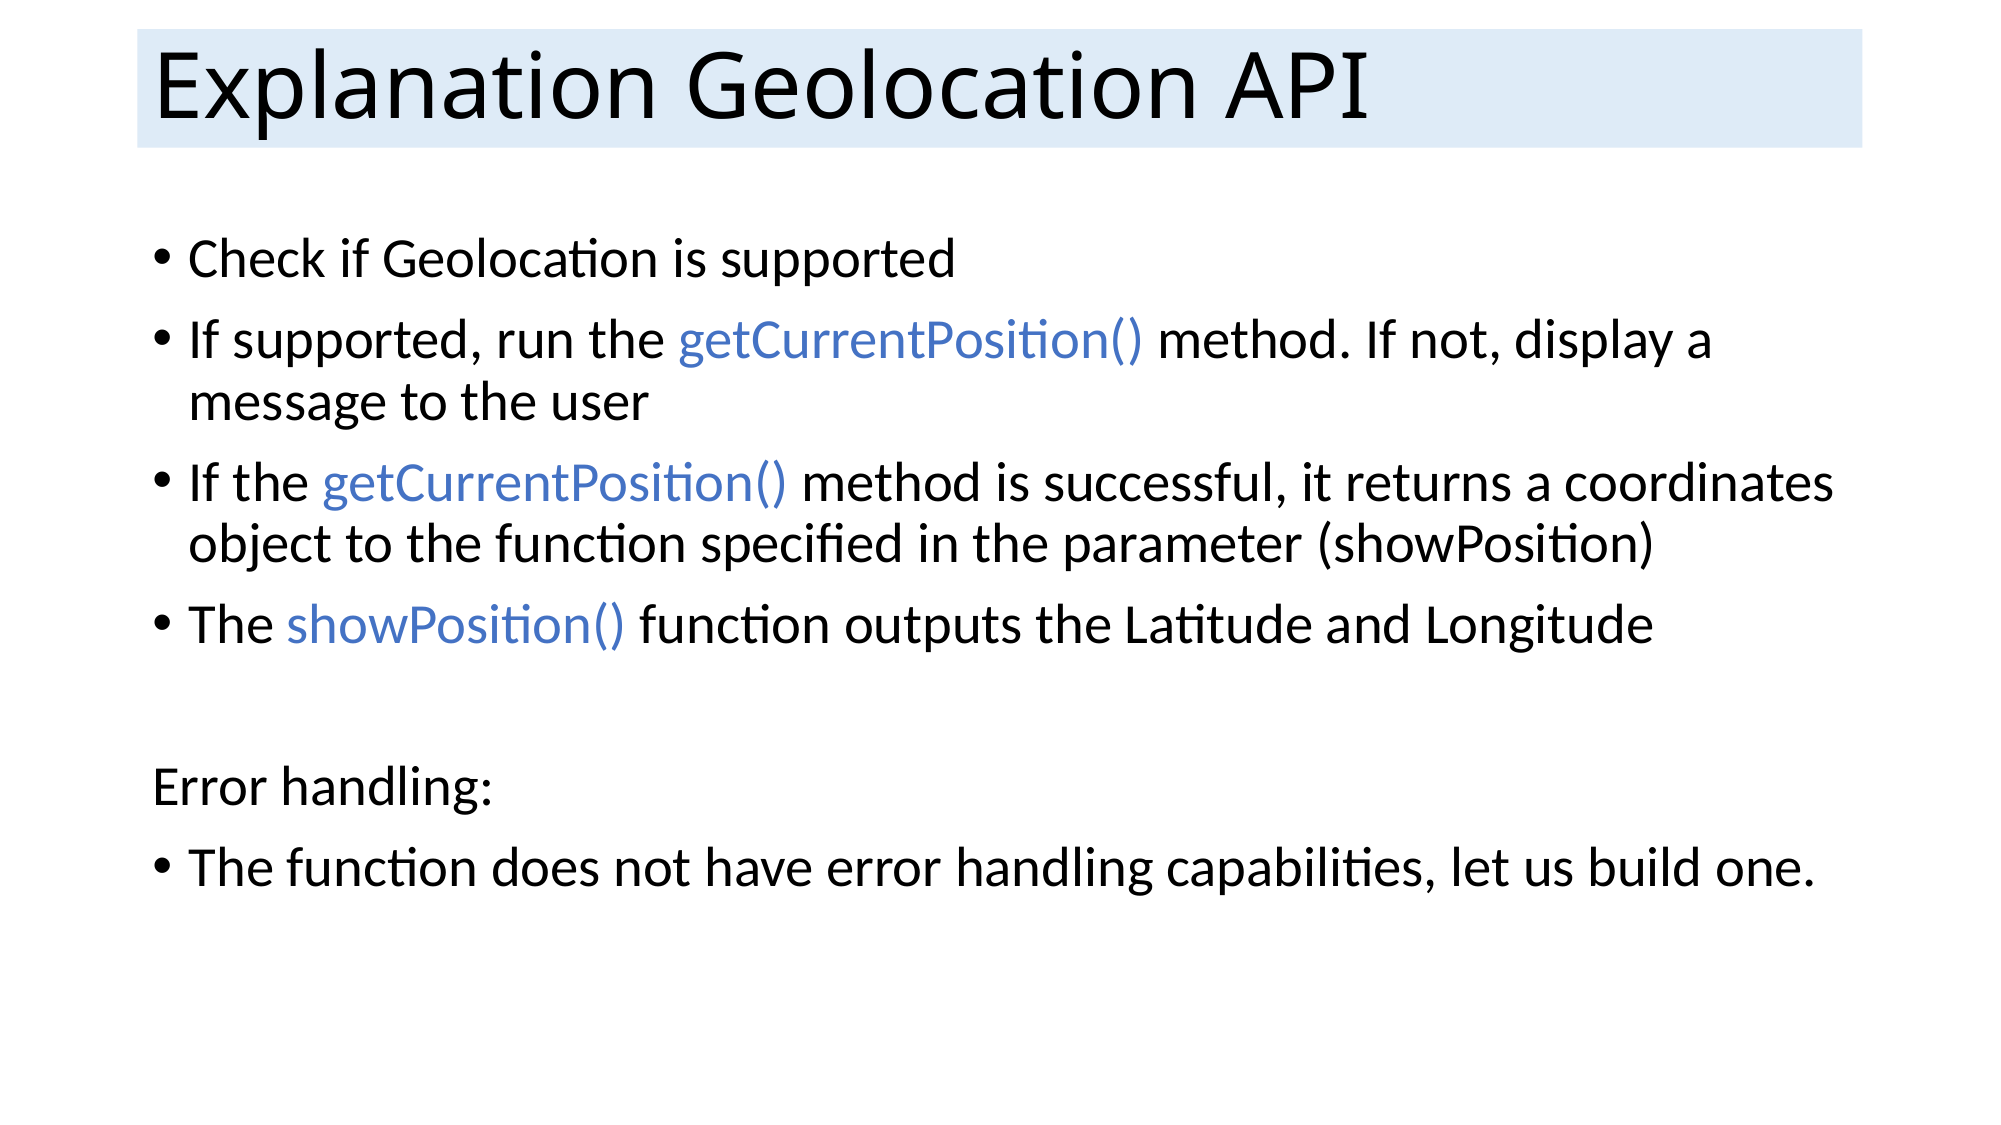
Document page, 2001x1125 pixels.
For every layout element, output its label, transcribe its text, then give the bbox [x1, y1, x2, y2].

list Check if Geolocation is supported If supported, run the getCurrentPosition() method. If not, display a message to the user If the getCurrentPosition() method is successful, it returns a coordinates object to the function specified in the parameter (showPosition) The showPosition() function outputs the Latitude and Longitude Error handling: The function does not have error handling capabilities, let us build one. [137, 221, 1863, 1014]
title Explanation Geolocation API [137, 29, 1863, 148]
